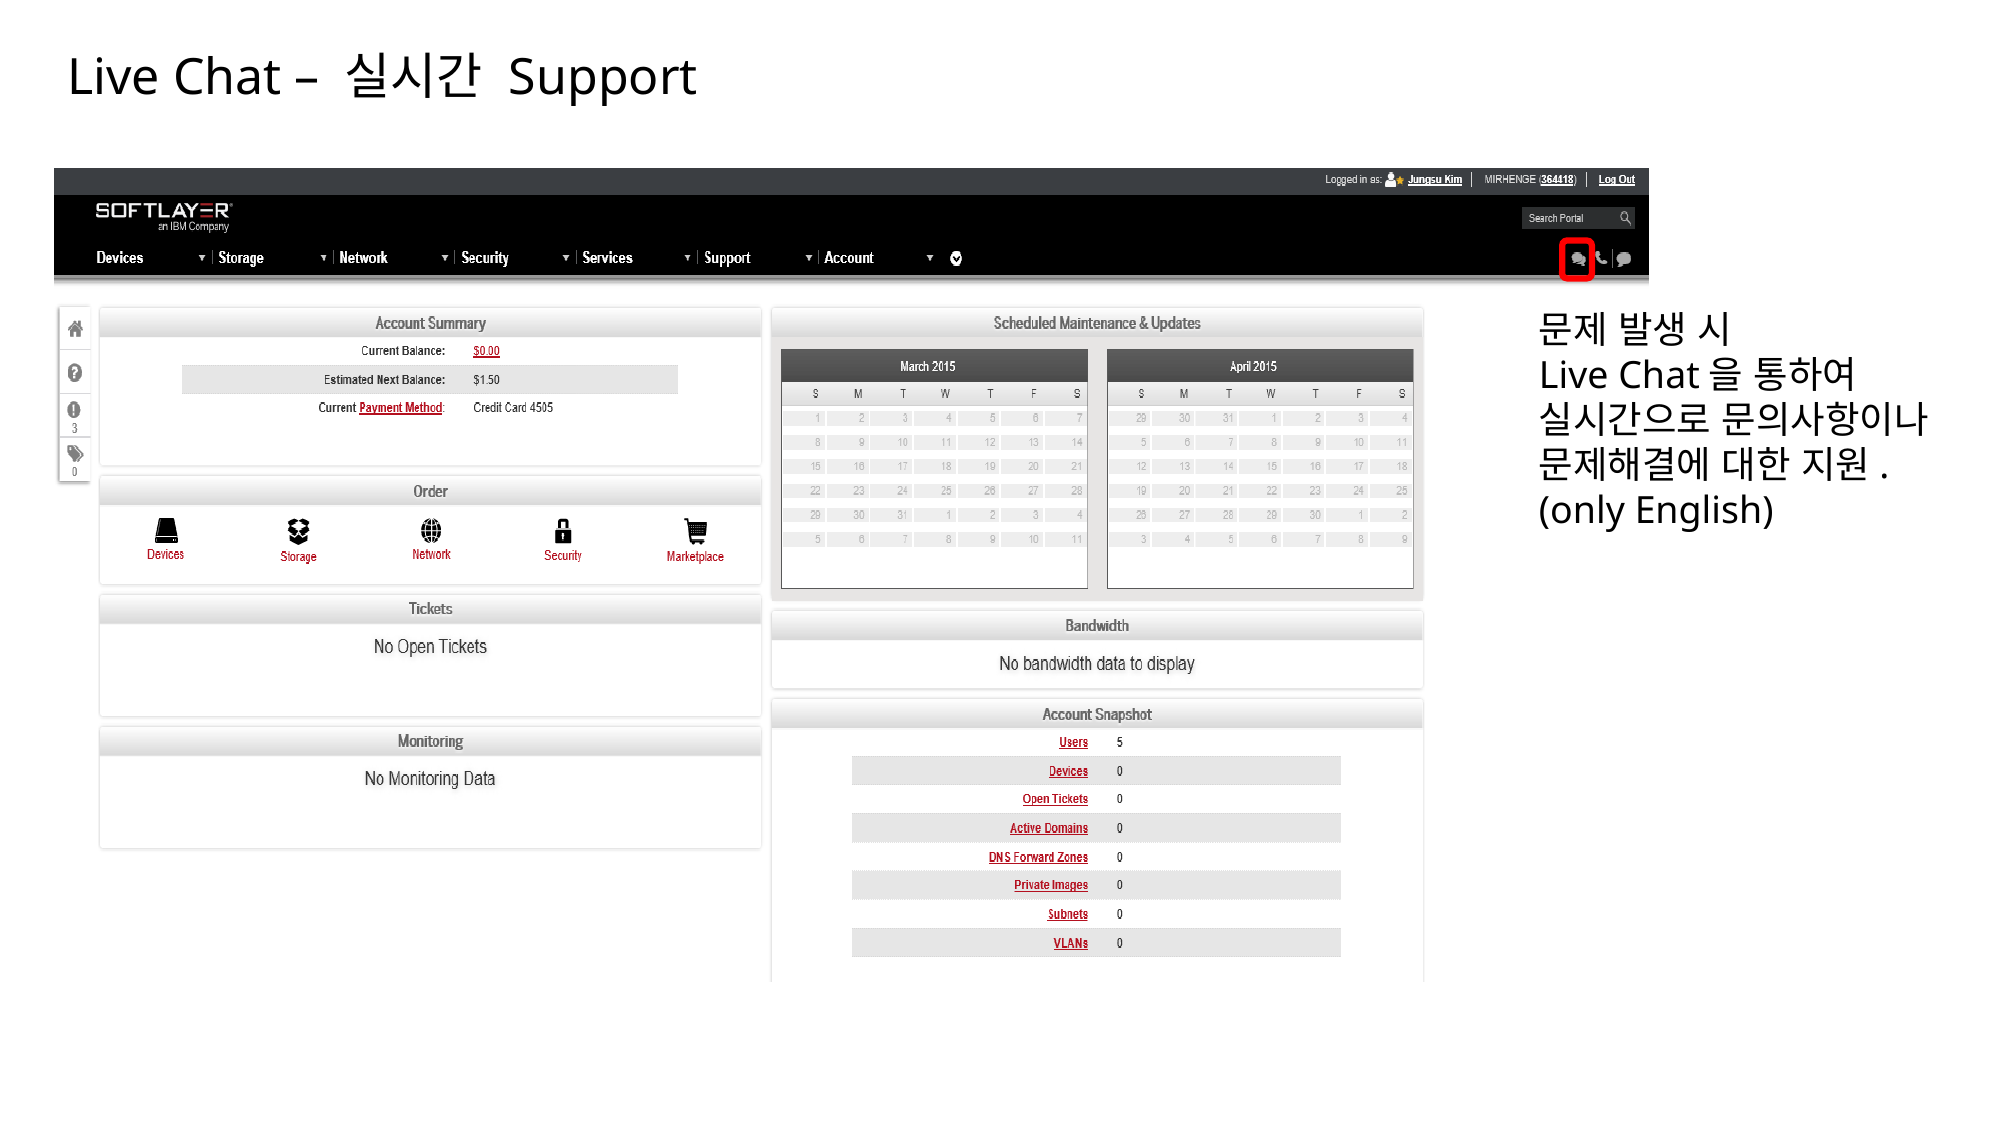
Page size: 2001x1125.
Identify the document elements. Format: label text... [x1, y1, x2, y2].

text_box Live Chat – 실시간 Support [52, 37, 713, 112]
picture [54, 168, 1649, 983]
text_box 문제 발생 시 Live Chat을 통하여 실시간으로 문의사항이나 문제해결에 대한 지원. (only English) [1649, 298, 1944, 539]
